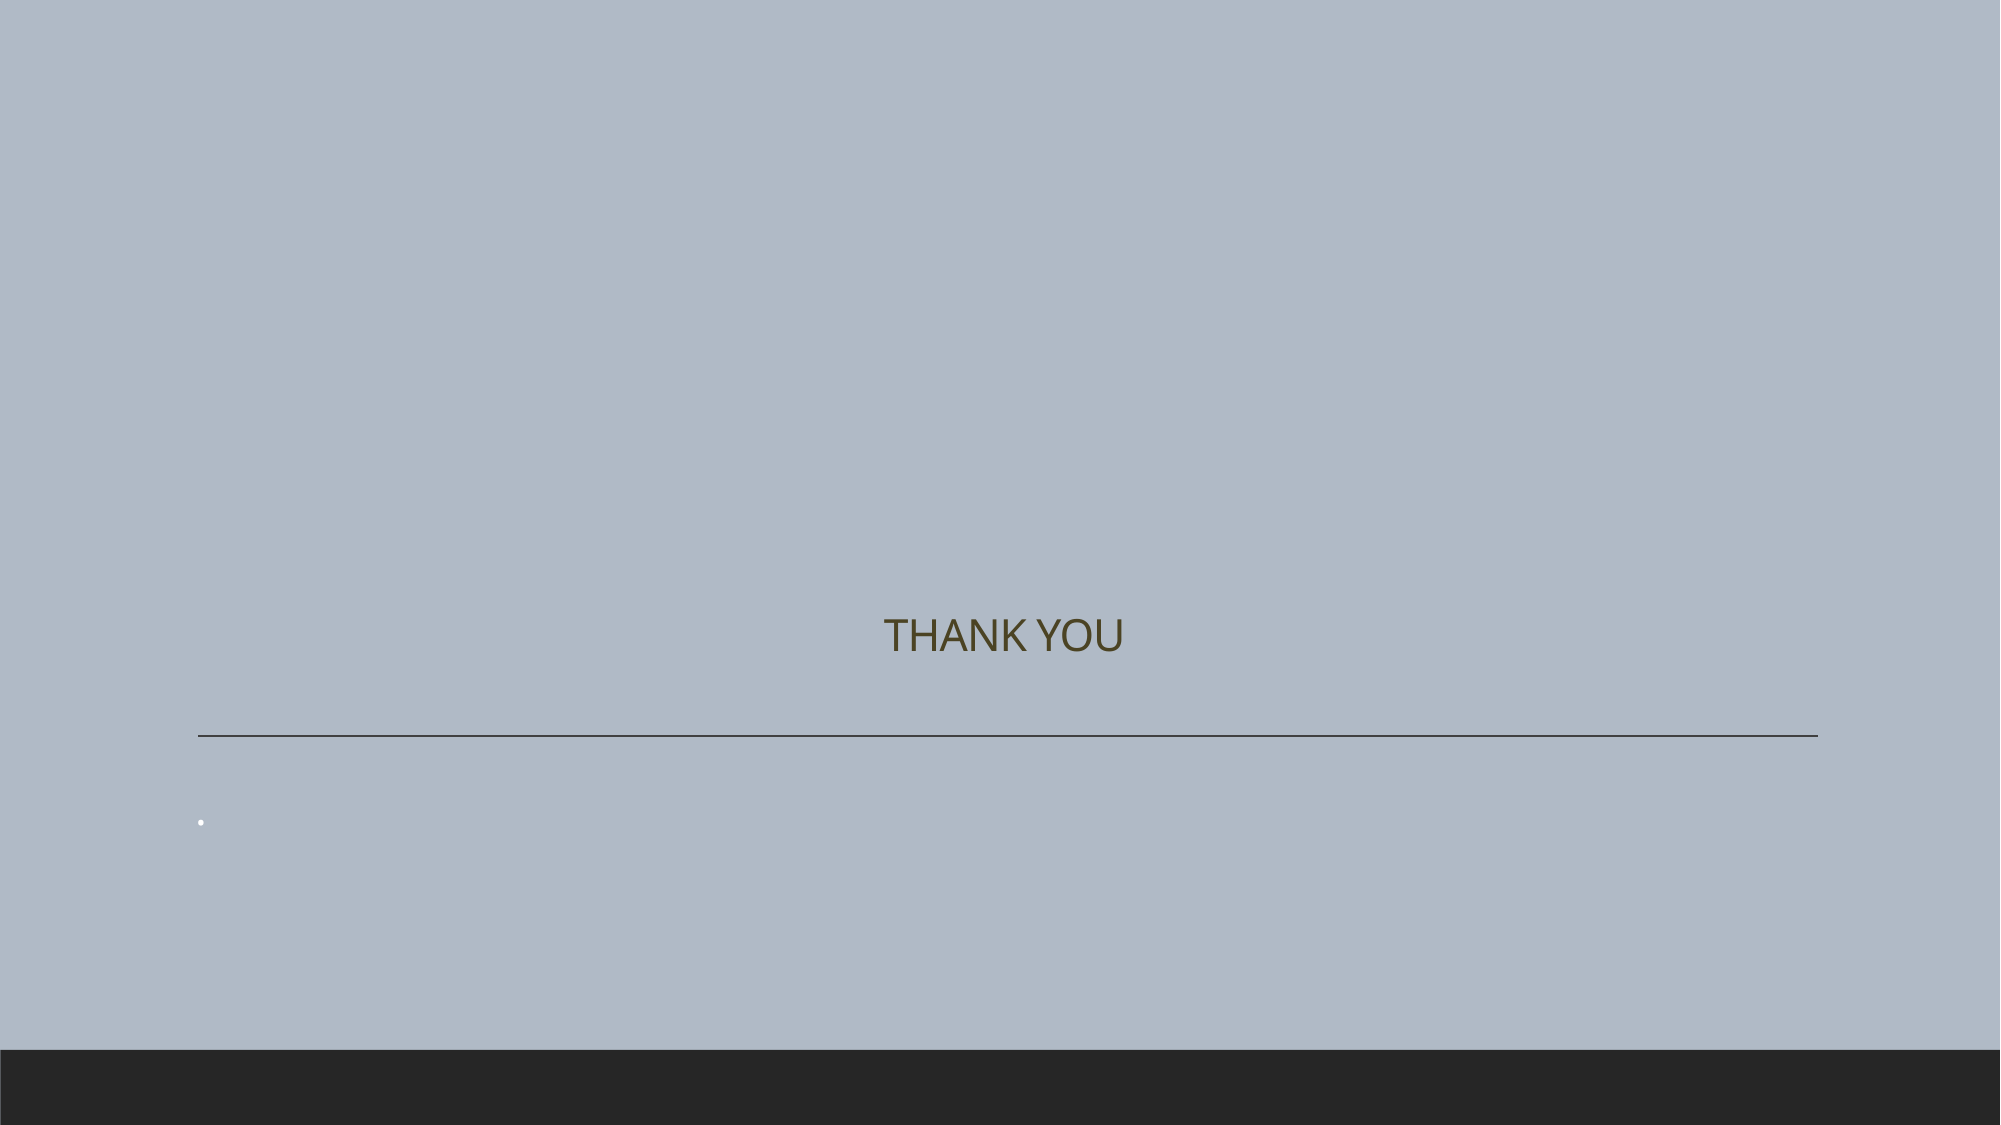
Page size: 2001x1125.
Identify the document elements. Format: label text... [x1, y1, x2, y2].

list . [180, 765, 1830, 953]
title THANK YOU [180, 124, 1830, 672]
